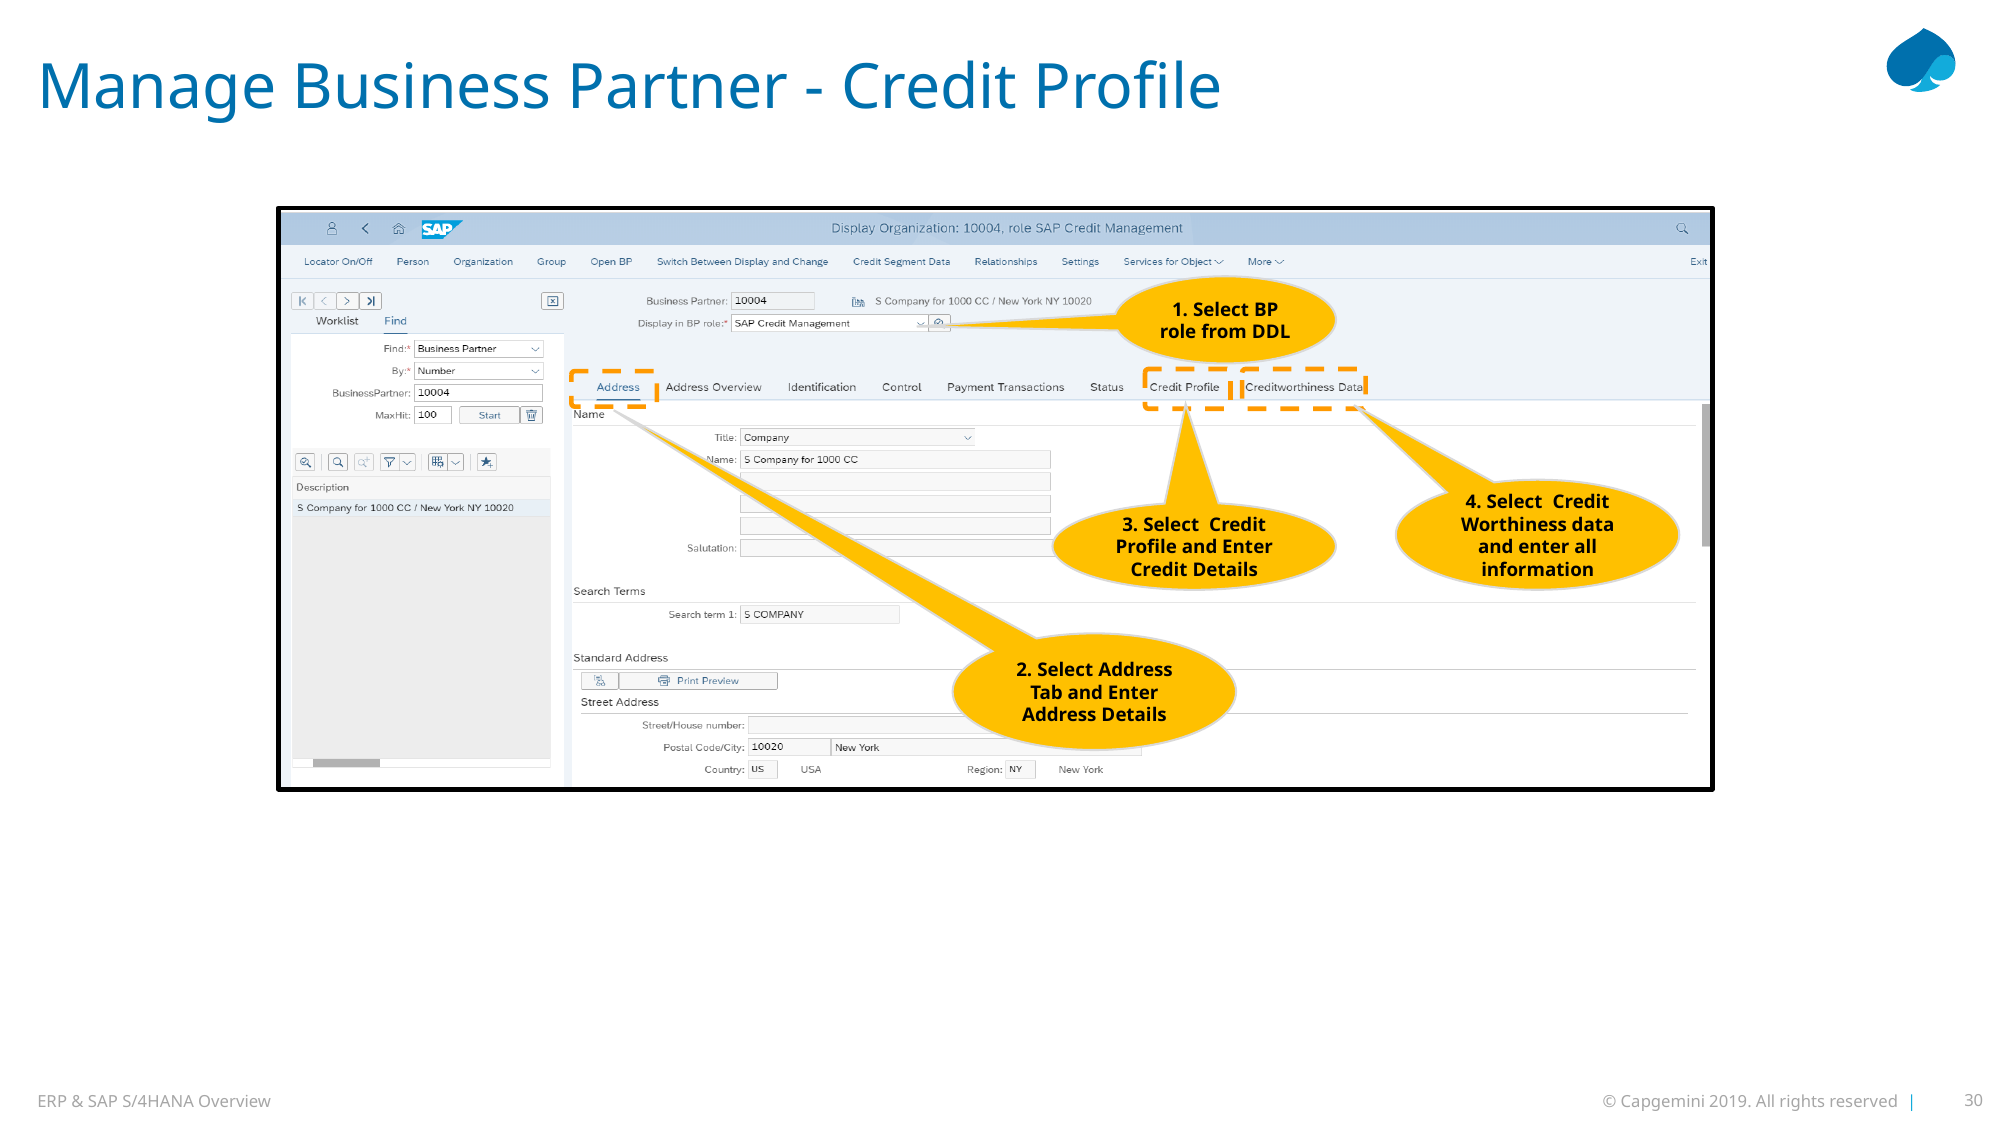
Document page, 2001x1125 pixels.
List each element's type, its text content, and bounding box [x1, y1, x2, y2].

title Manage Business Partner - Credit Profile [37, 54, 1863, 114]
picture [280, 210, 1710, 787]
